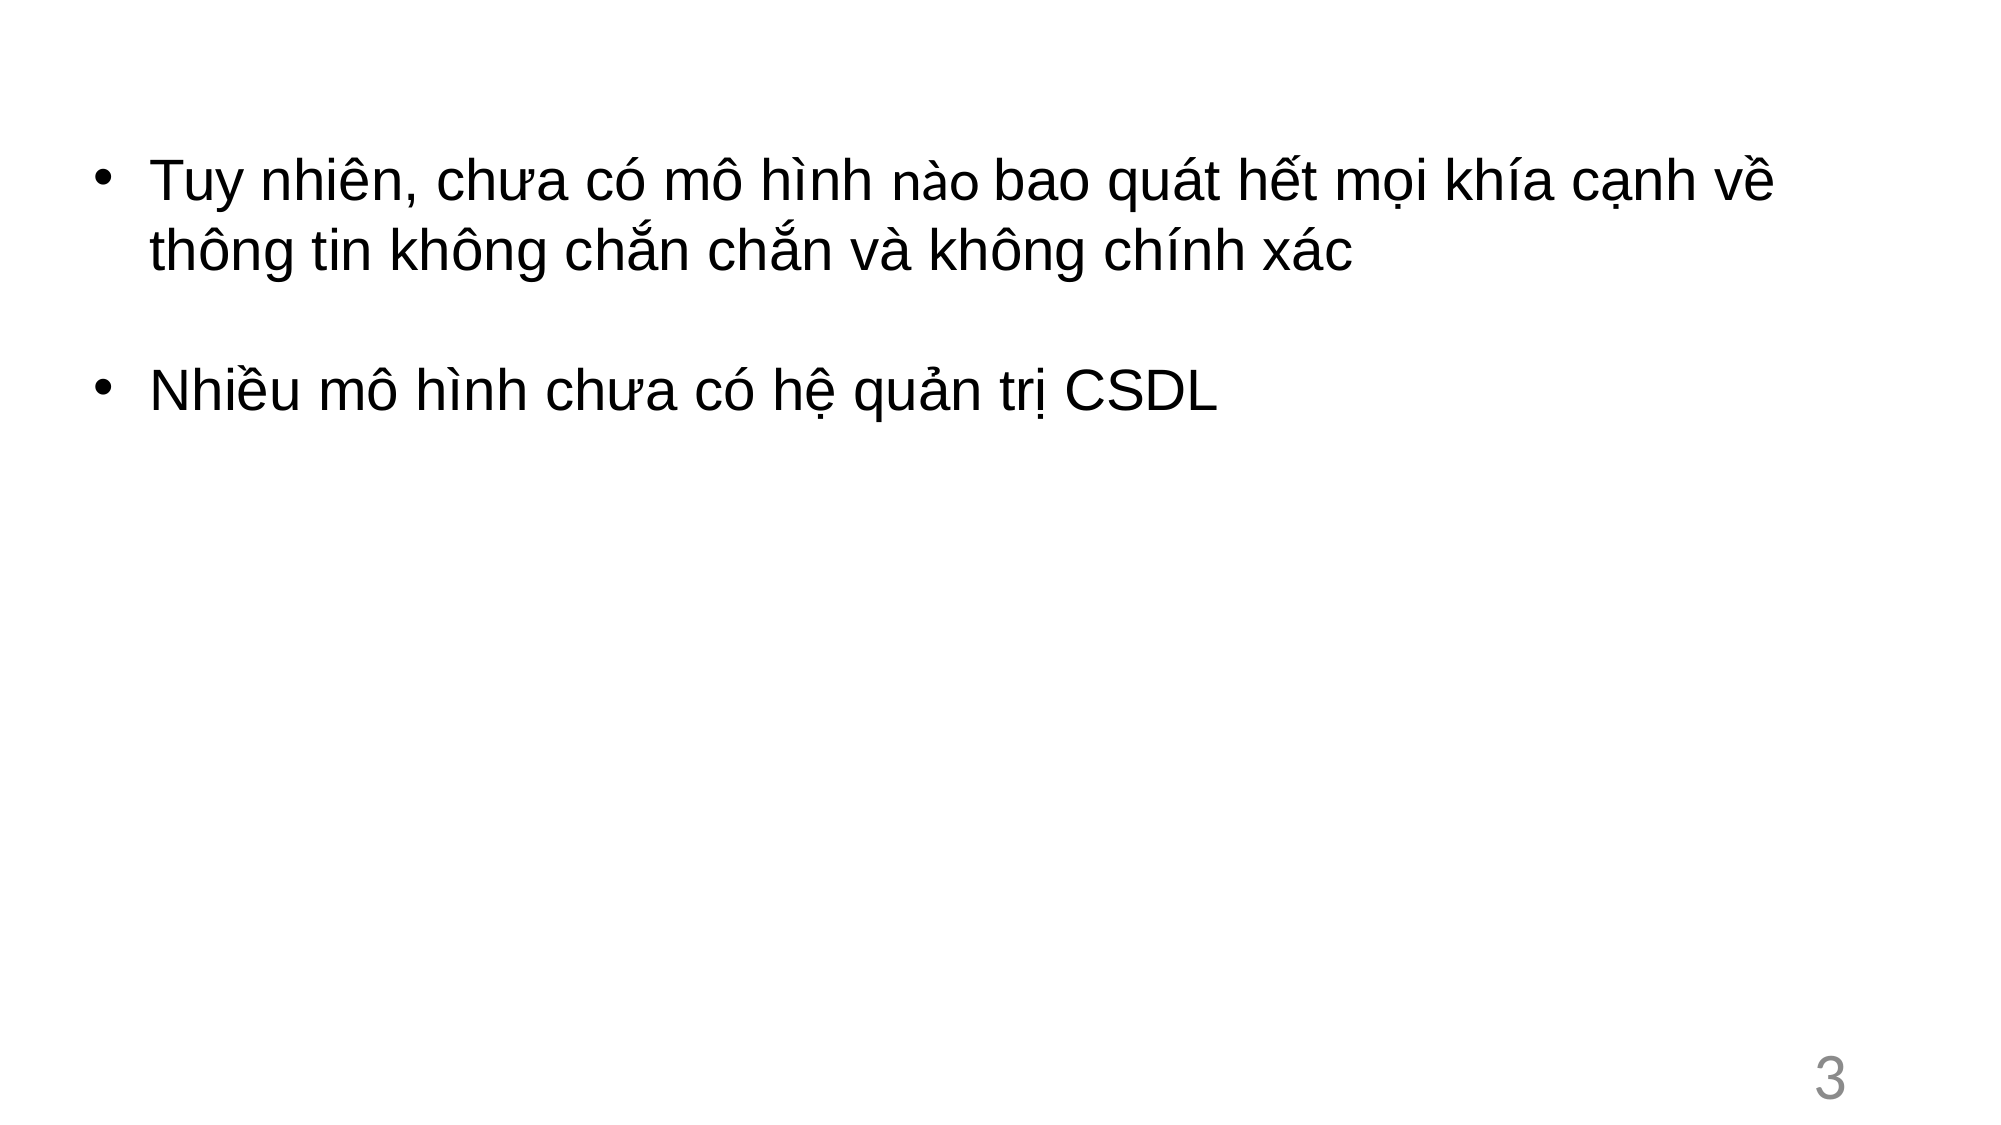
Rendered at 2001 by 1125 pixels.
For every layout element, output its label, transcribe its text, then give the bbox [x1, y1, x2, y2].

slide_number 3 [1412, 1042, 1863, 1103]
text_box Tuy nhiên, chưa có mô hình nào bao quát hết mọi khía cạnh về thông tin không chắn chắn và không chính xác Nhiều mô hình chưa có hệ quản trị CSDL [78, 134, 1897, 589]
